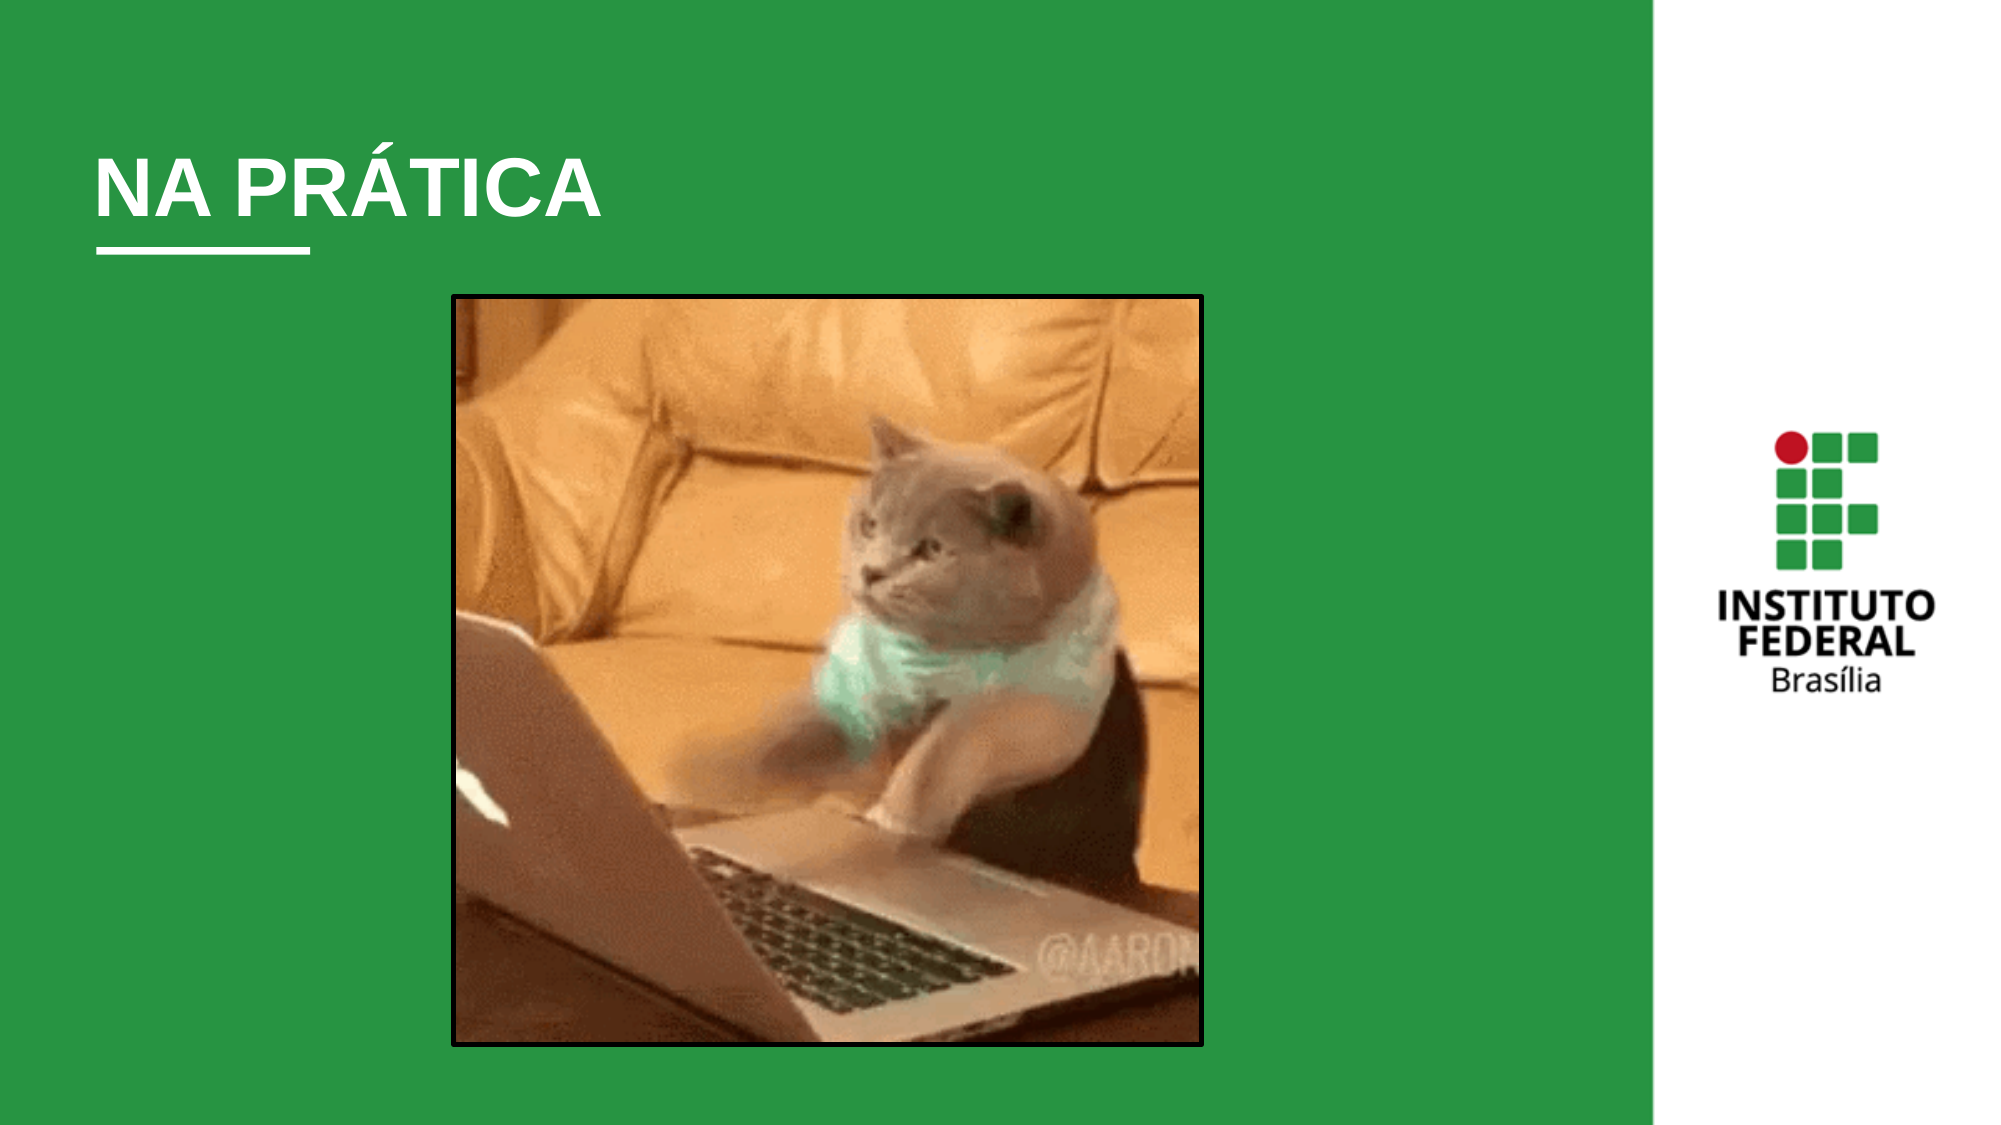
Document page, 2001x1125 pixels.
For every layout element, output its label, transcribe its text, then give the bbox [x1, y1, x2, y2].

title NA PRÁTICA [78, 81, 1577, 299]
picture [0, 0, 2000, 1125]
